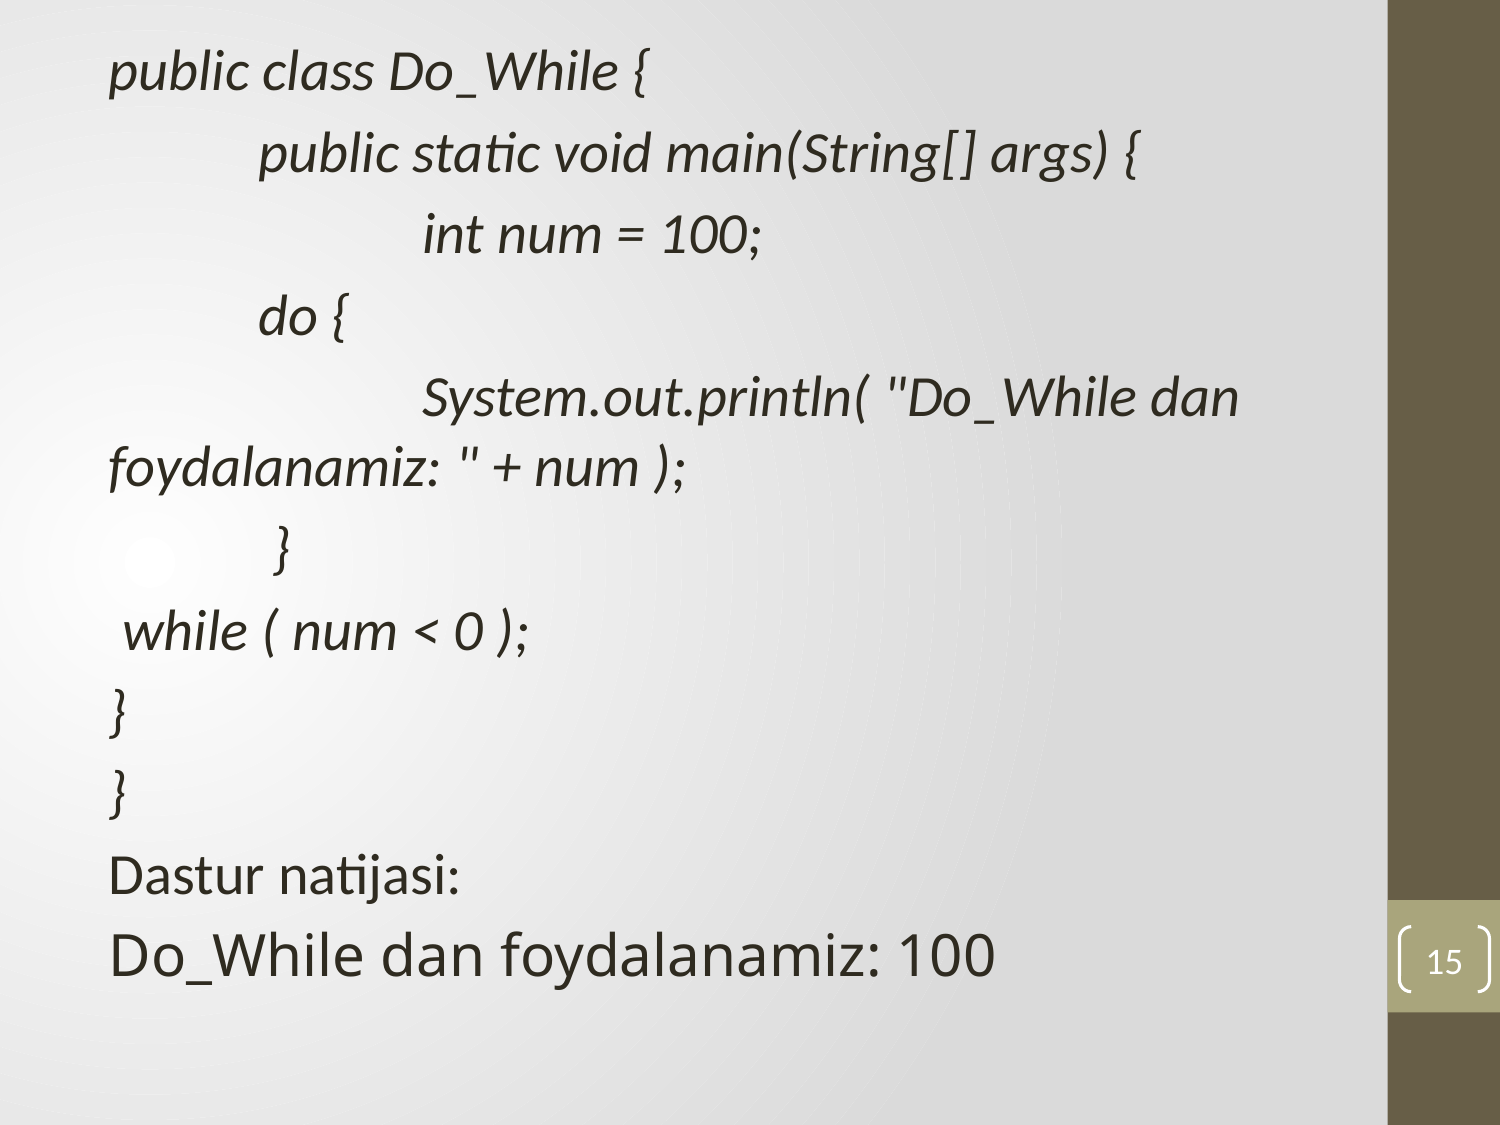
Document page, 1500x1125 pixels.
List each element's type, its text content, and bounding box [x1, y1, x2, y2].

list public class Do_While { public static void main(String[] args) { int num = 100; do { System.out.println( "Do_While dan foydalanamiz: " + num ); } while ( num < 0 ); } } Dastur natijasi: Do_While dan foydalanamiz: 100 [75, 24, 1325, 1050]
slide_number 15 [1397, 925, 1492, 994]
